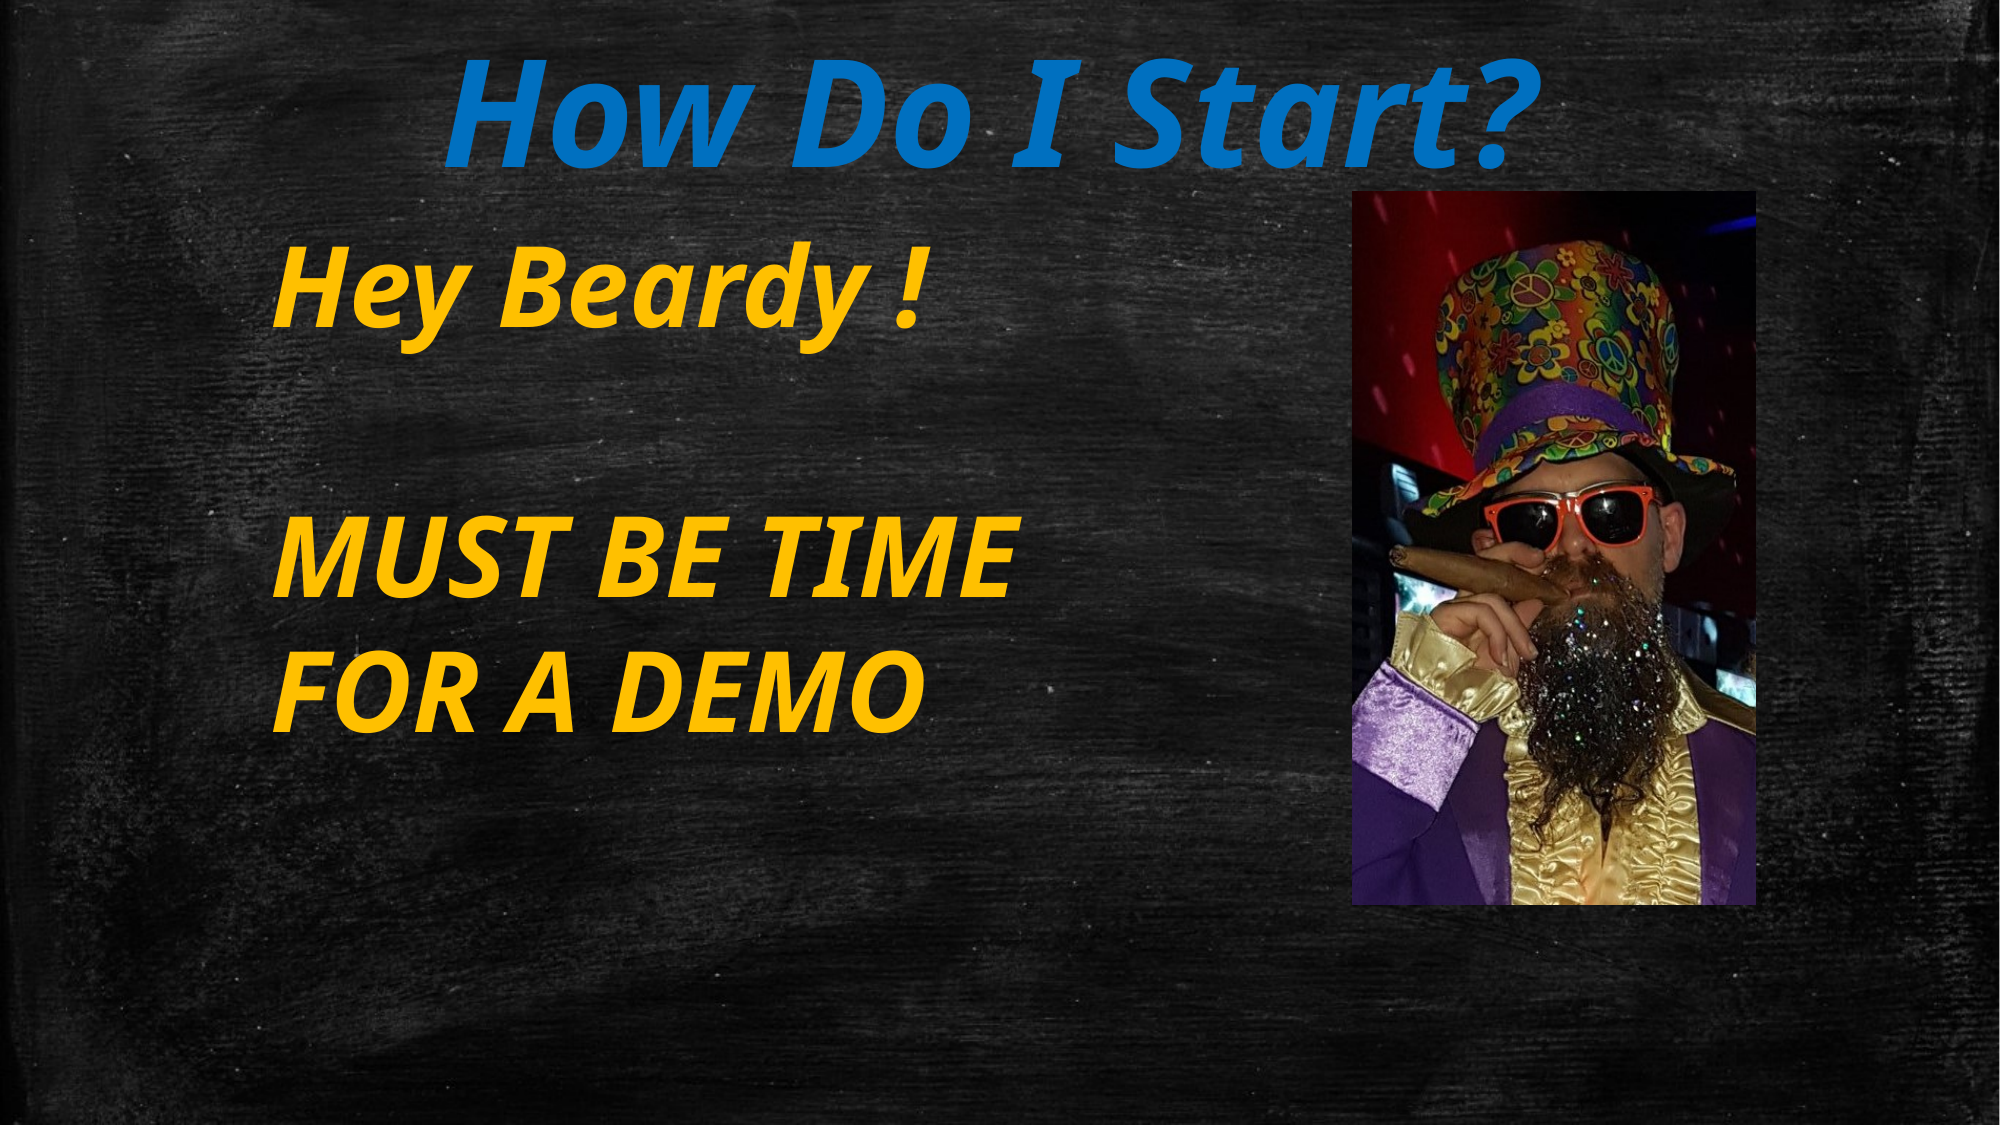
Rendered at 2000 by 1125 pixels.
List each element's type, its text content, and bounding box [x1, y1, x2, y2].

picture [1352, 191, 1756, 905]
text_box How Do I Start? [284, 10, 1694, 206]
text_box Hey Beardy ! MUST BE TIME FOR A DEMO [255, 207, 1194, 763]
